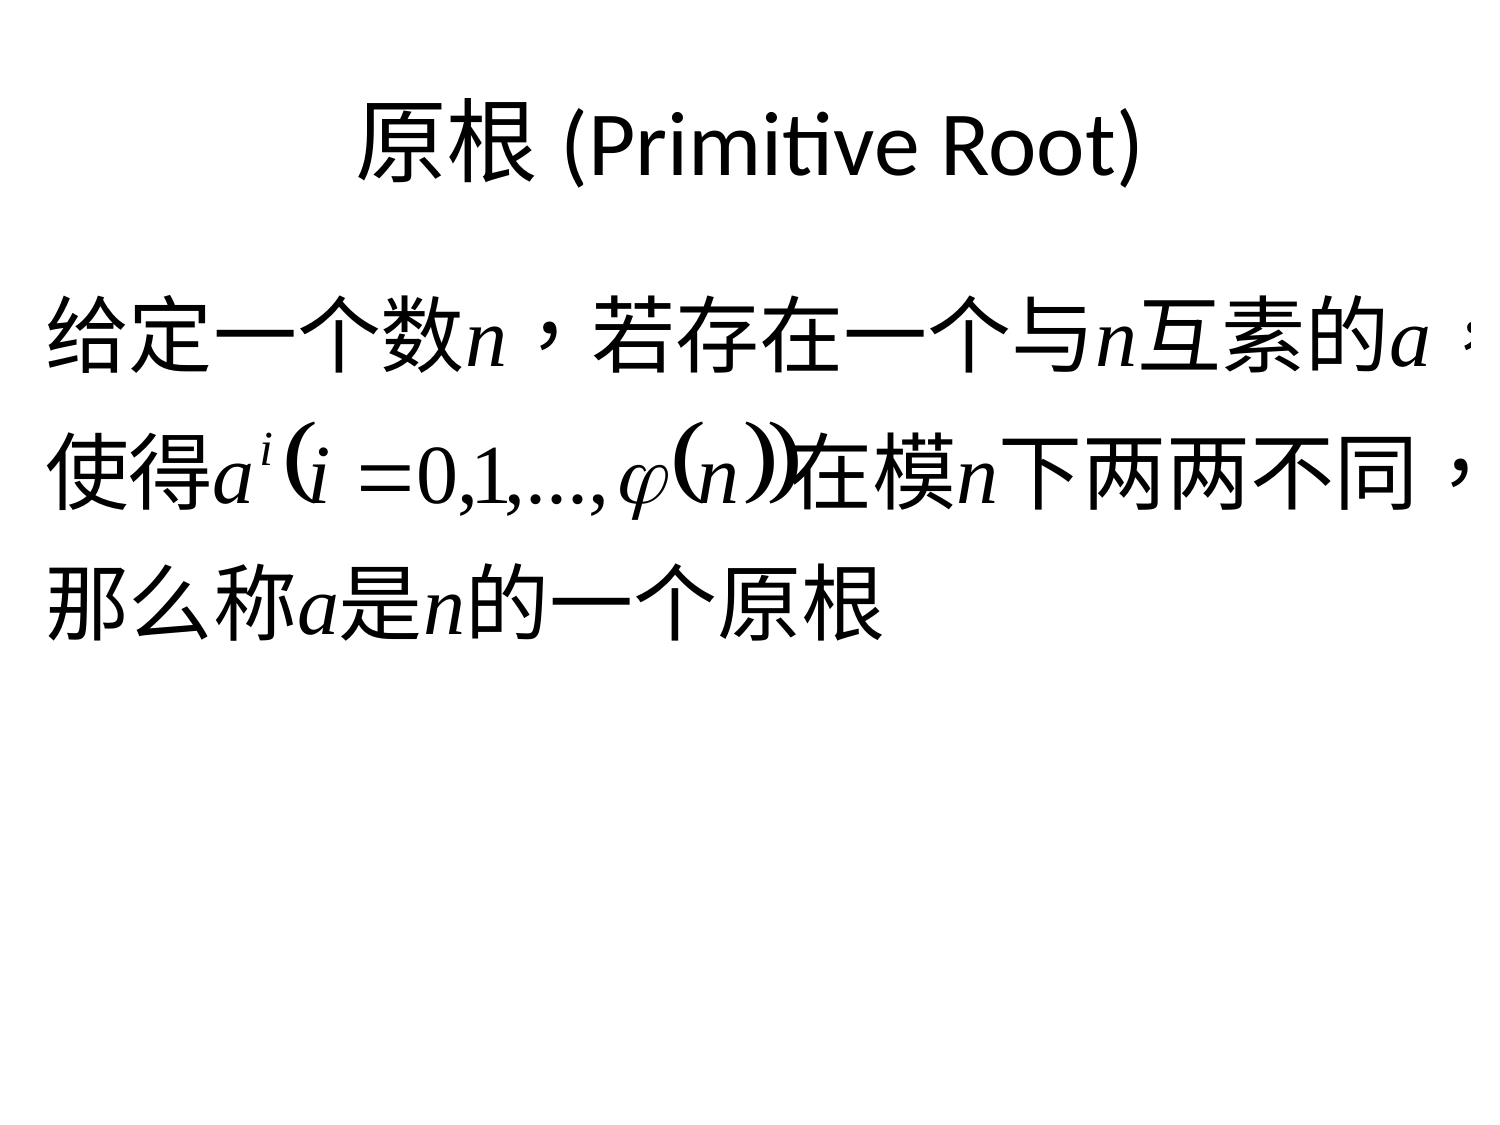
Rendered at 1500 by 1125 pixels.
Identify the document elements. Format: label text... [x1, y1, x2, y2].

title 原根(Primitive Root) [75, 45, 1425, 233]
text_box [34, 278, 1471, 658]
